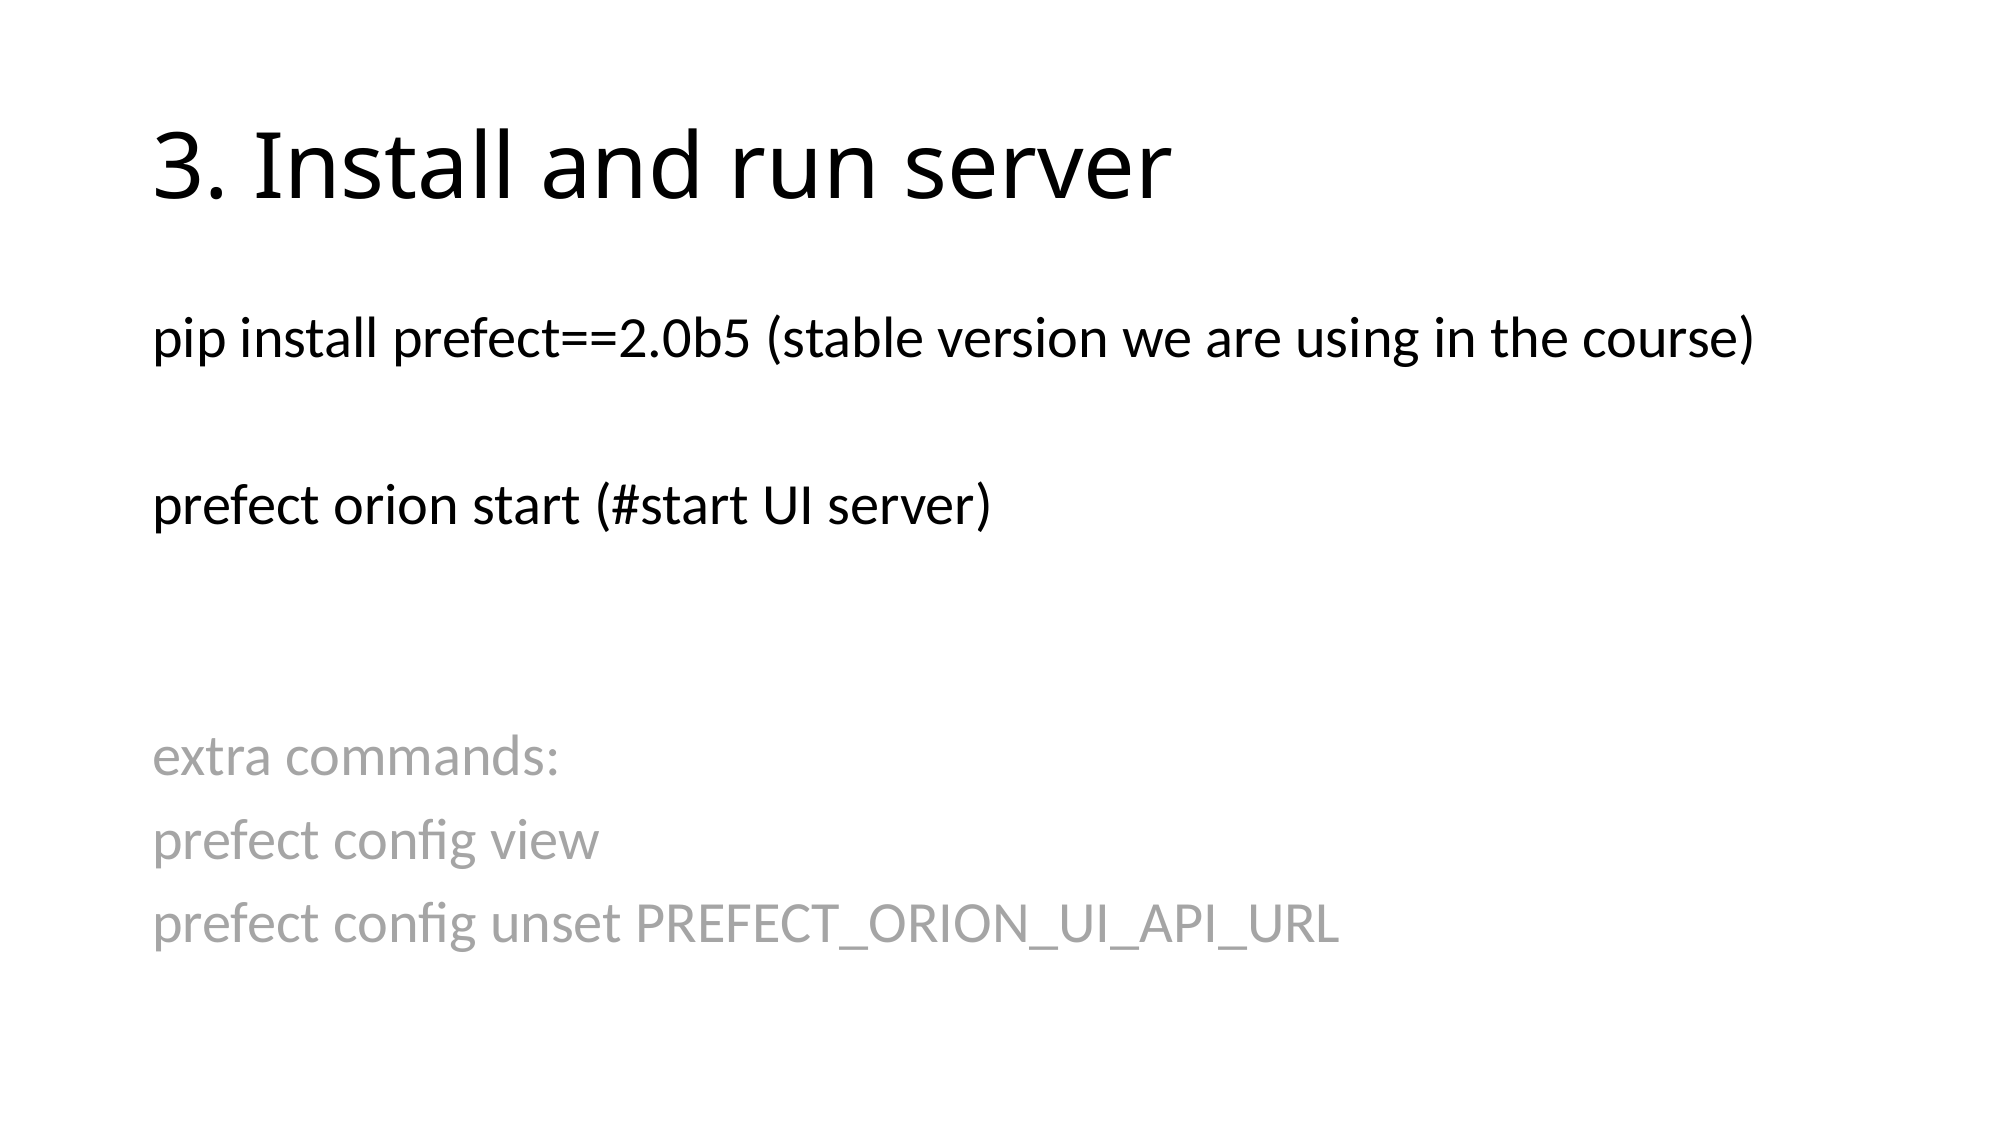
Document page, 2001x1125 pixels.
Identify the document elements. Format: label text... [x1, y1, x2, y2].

title 3. Install and run server [137, 59, 1863, 278]
list pip install prefect==2.0b5 (stable version we are using in the course) prefect orion start (#start UI server) extra commands: prefect config view prefect config unset PREFECT_ORION_UI_API_URL [137, 299, 1863, 1014]
